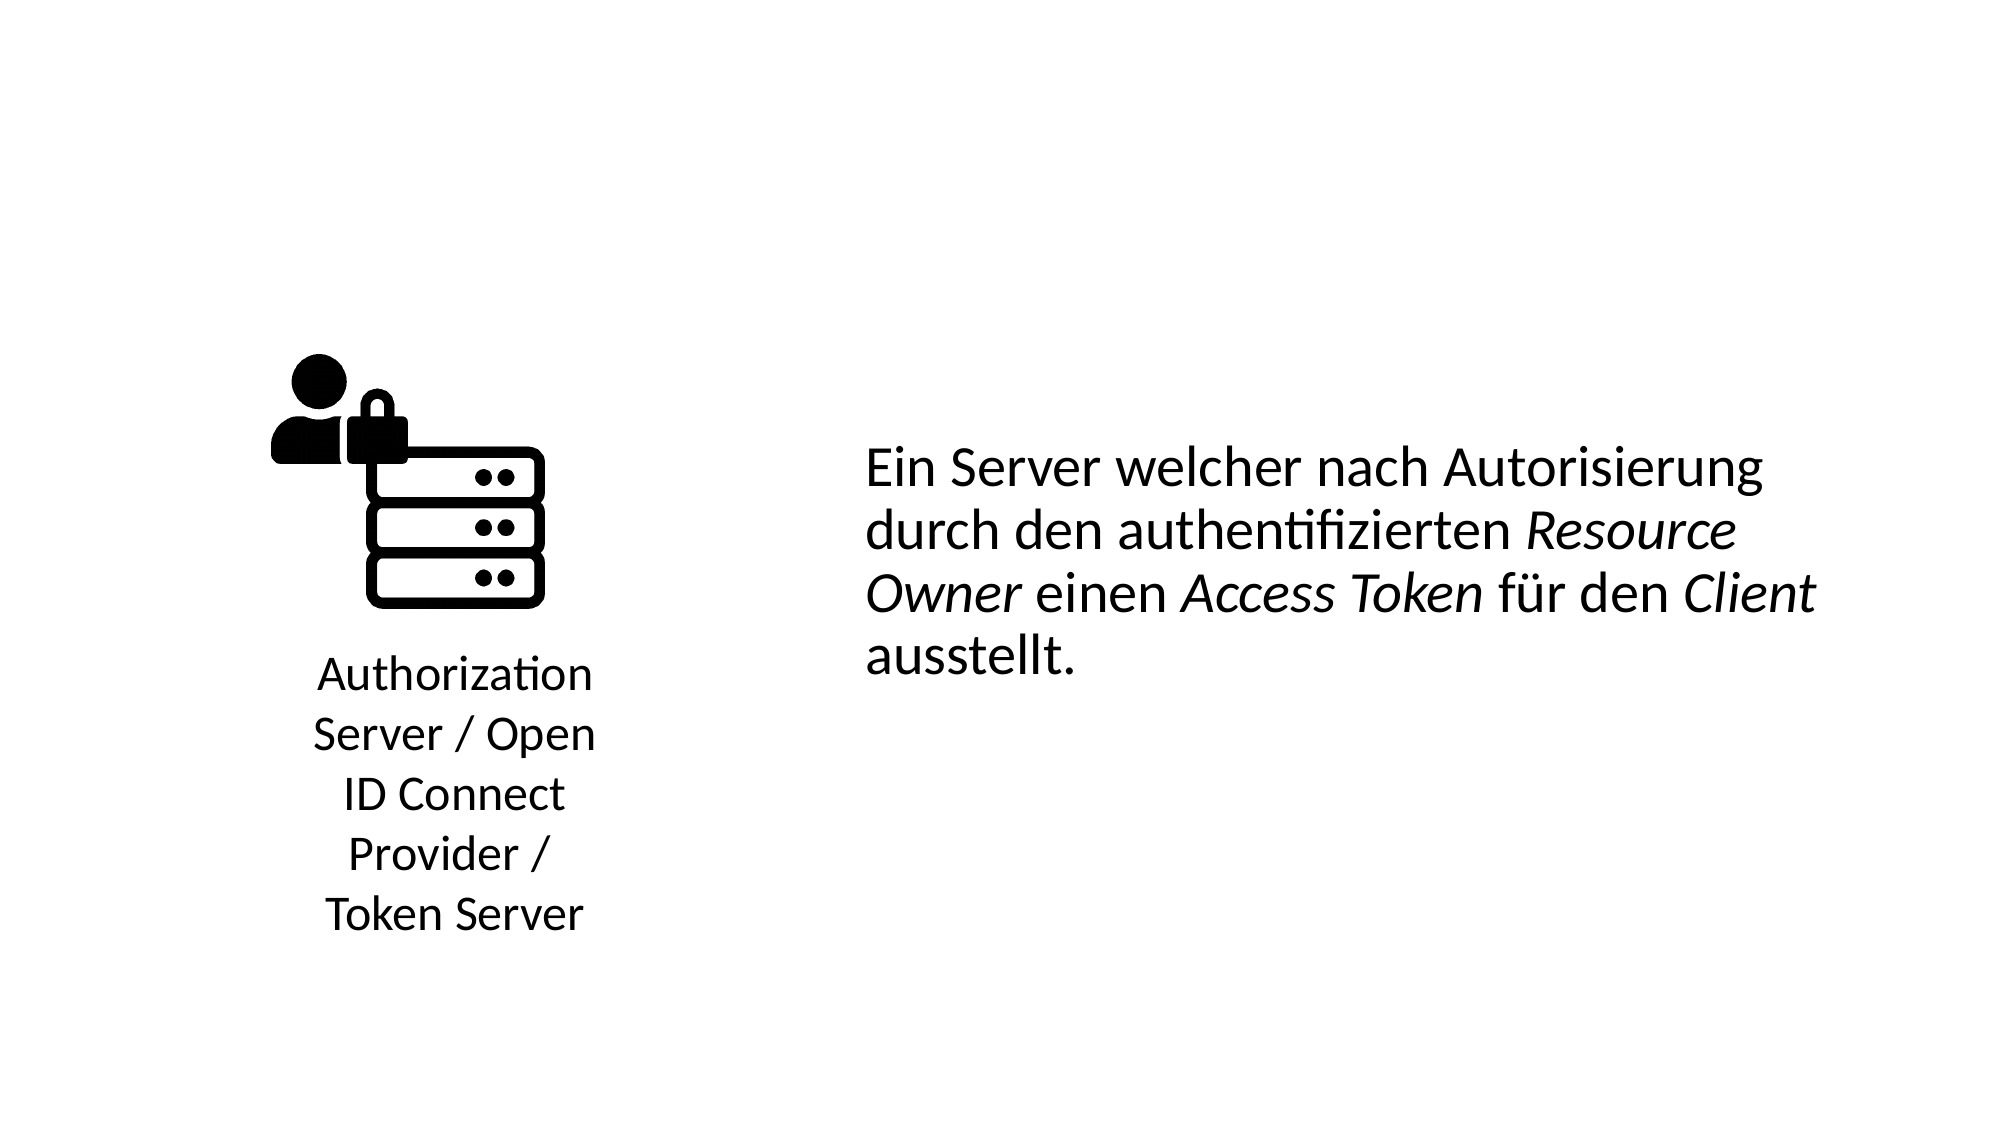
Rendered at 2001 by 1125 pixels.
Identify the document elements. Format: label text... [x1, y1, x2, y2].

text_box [271, 354, 624, 952]
list Ein Server welcher nach Autorisierung durch den authentifizierten Resource Owner einen Access Token für den Client ausstellt. [850, 161, 1863, 962]
